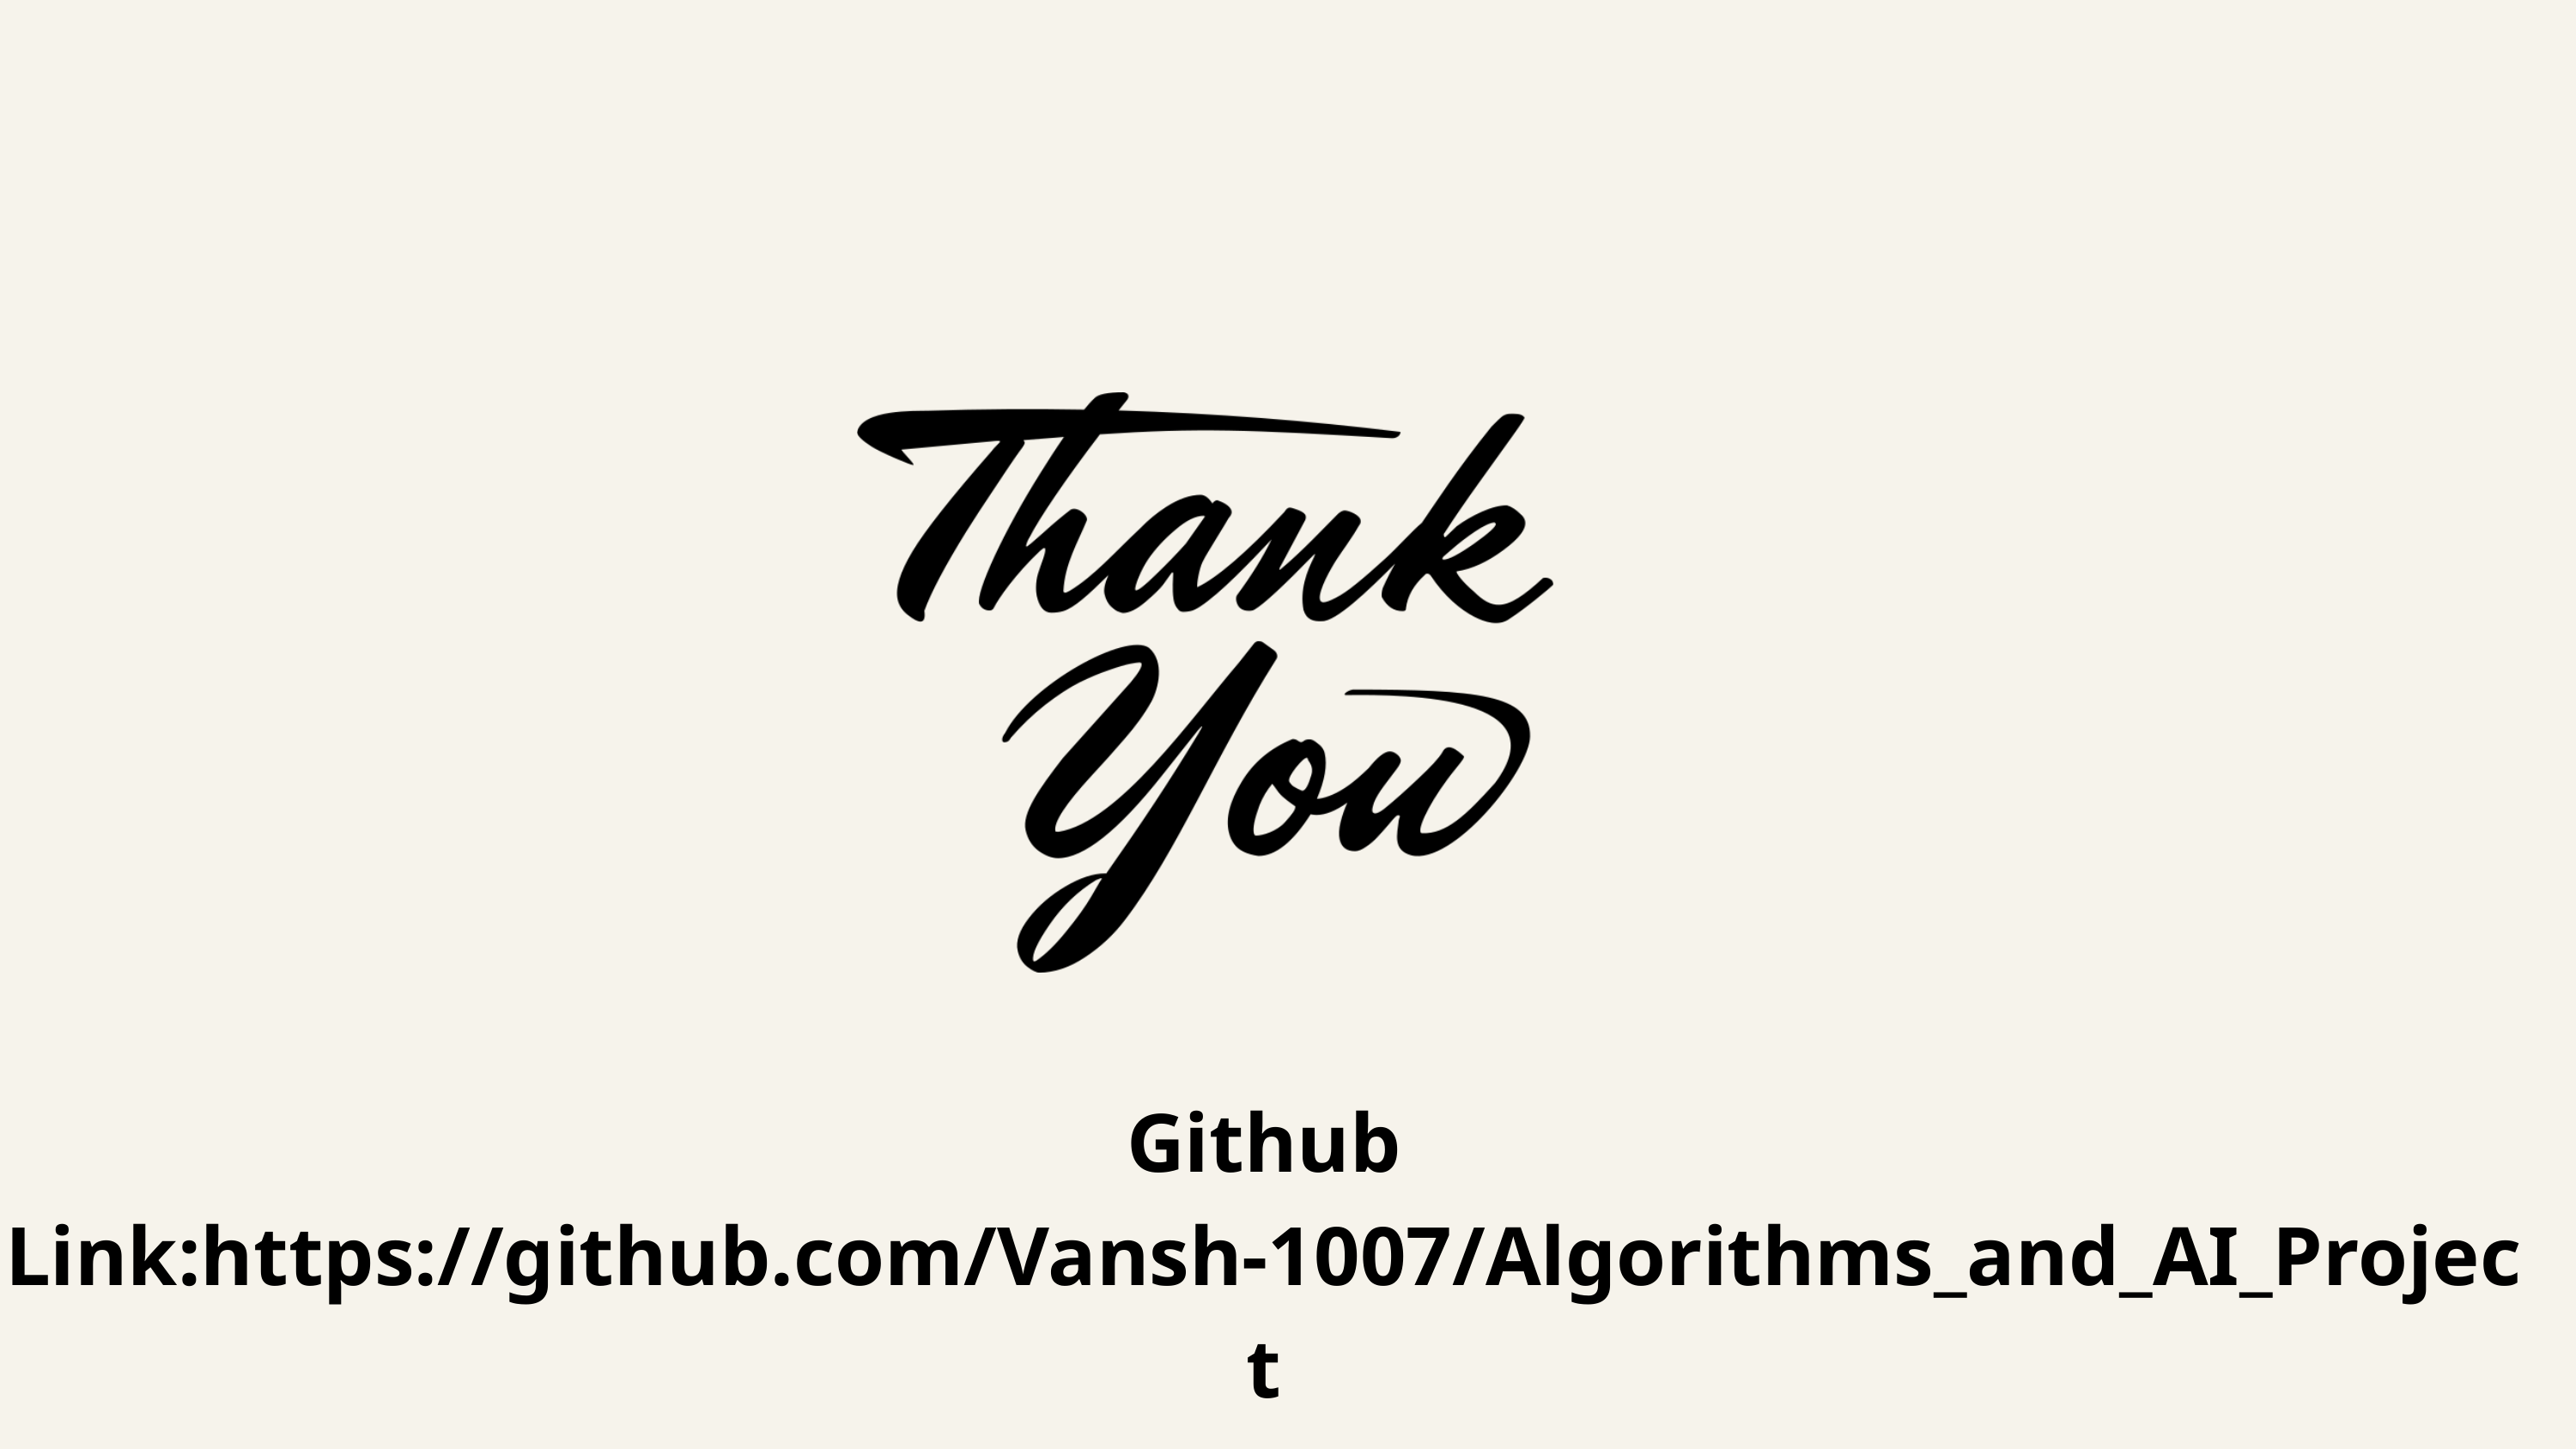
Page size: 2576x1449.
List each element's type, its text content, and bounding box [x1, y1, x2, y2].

text_box [857, 392, 1559, 973]
text_box Github Link:https://github.com/Vansh-1007/Algorithms_and_AI_Project [0, 1076, 2528, 1414]
